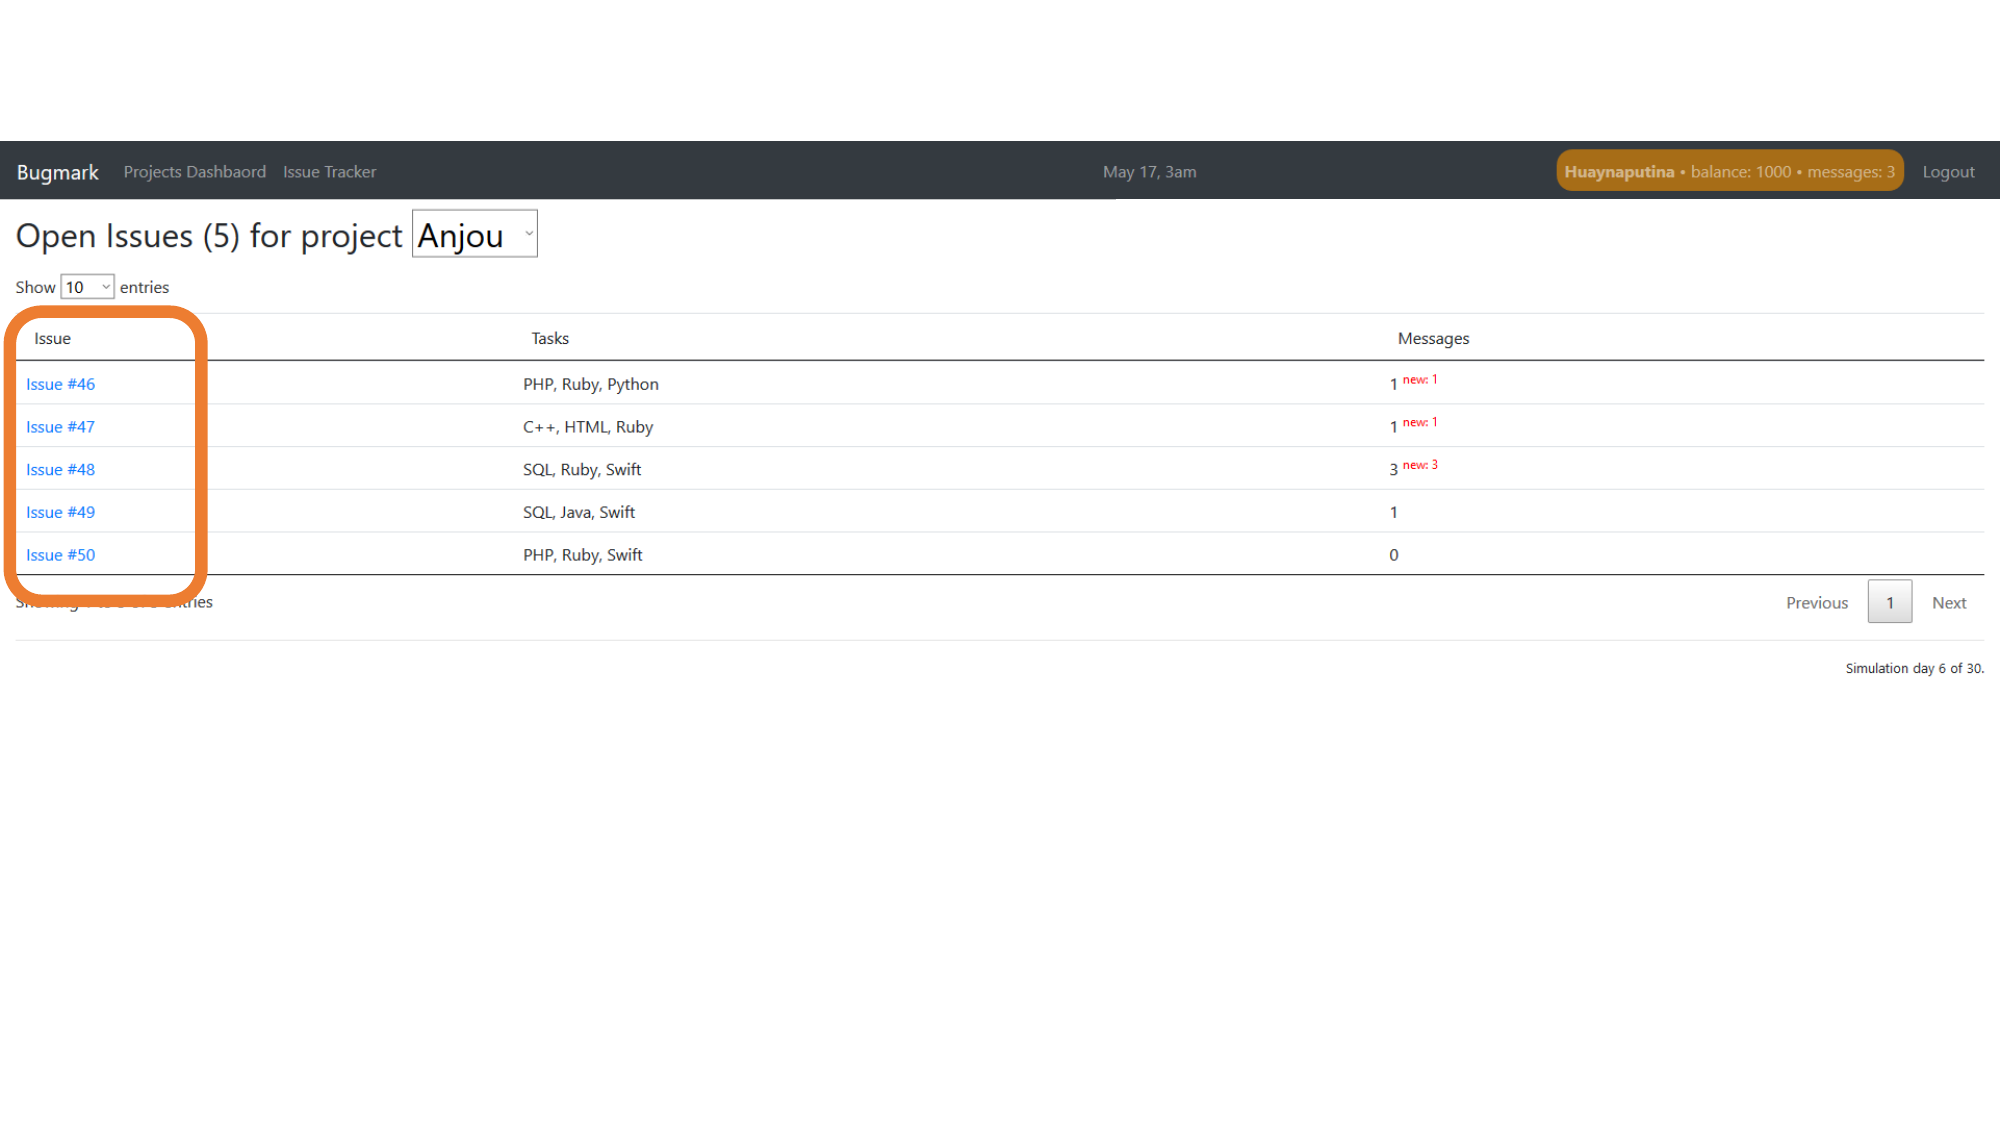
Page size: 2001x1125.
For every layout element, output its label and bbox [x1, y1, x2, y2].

picture [0, 141, 2000, 1125]
